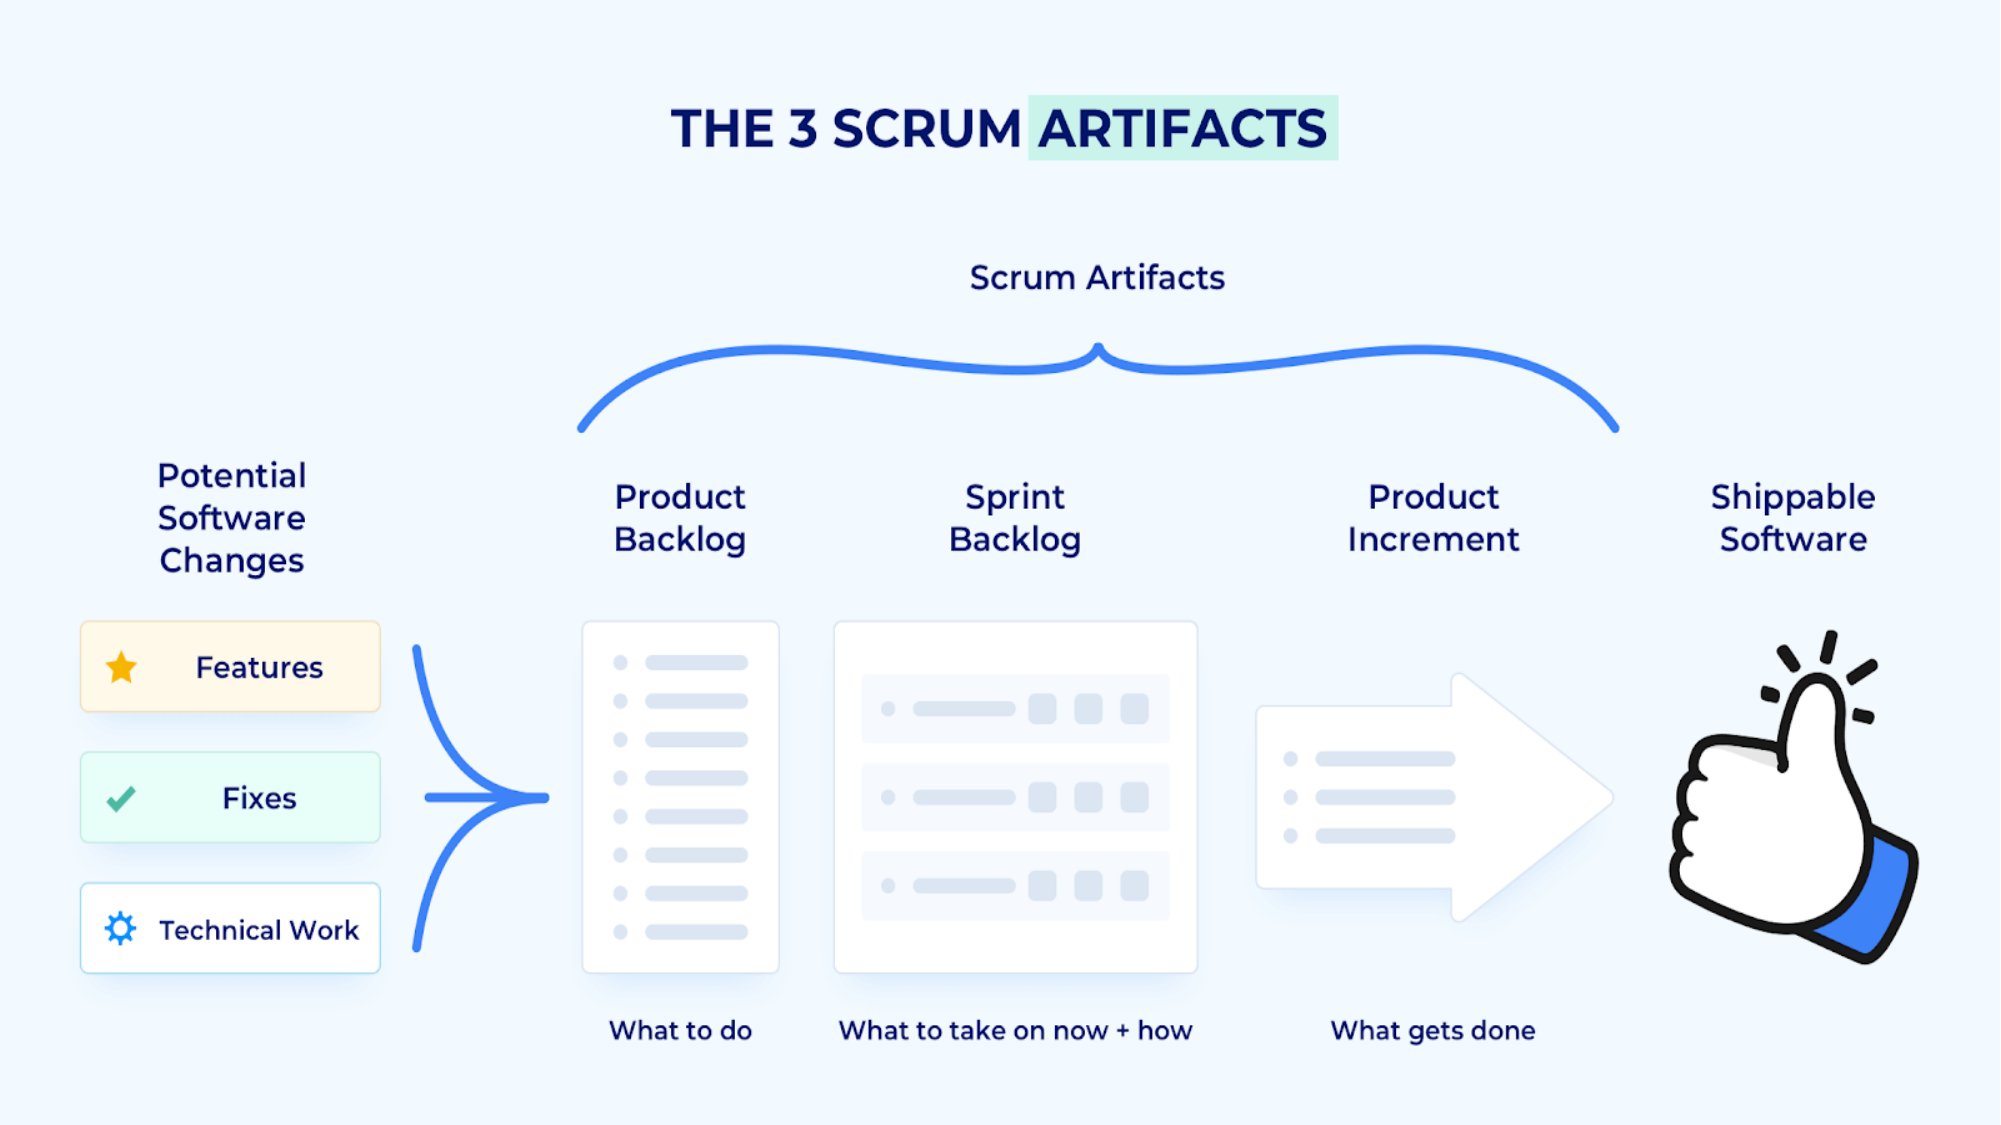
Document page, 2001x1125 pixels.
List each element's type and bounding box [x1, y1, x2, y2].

list [0, 0, 2000, 1125]
